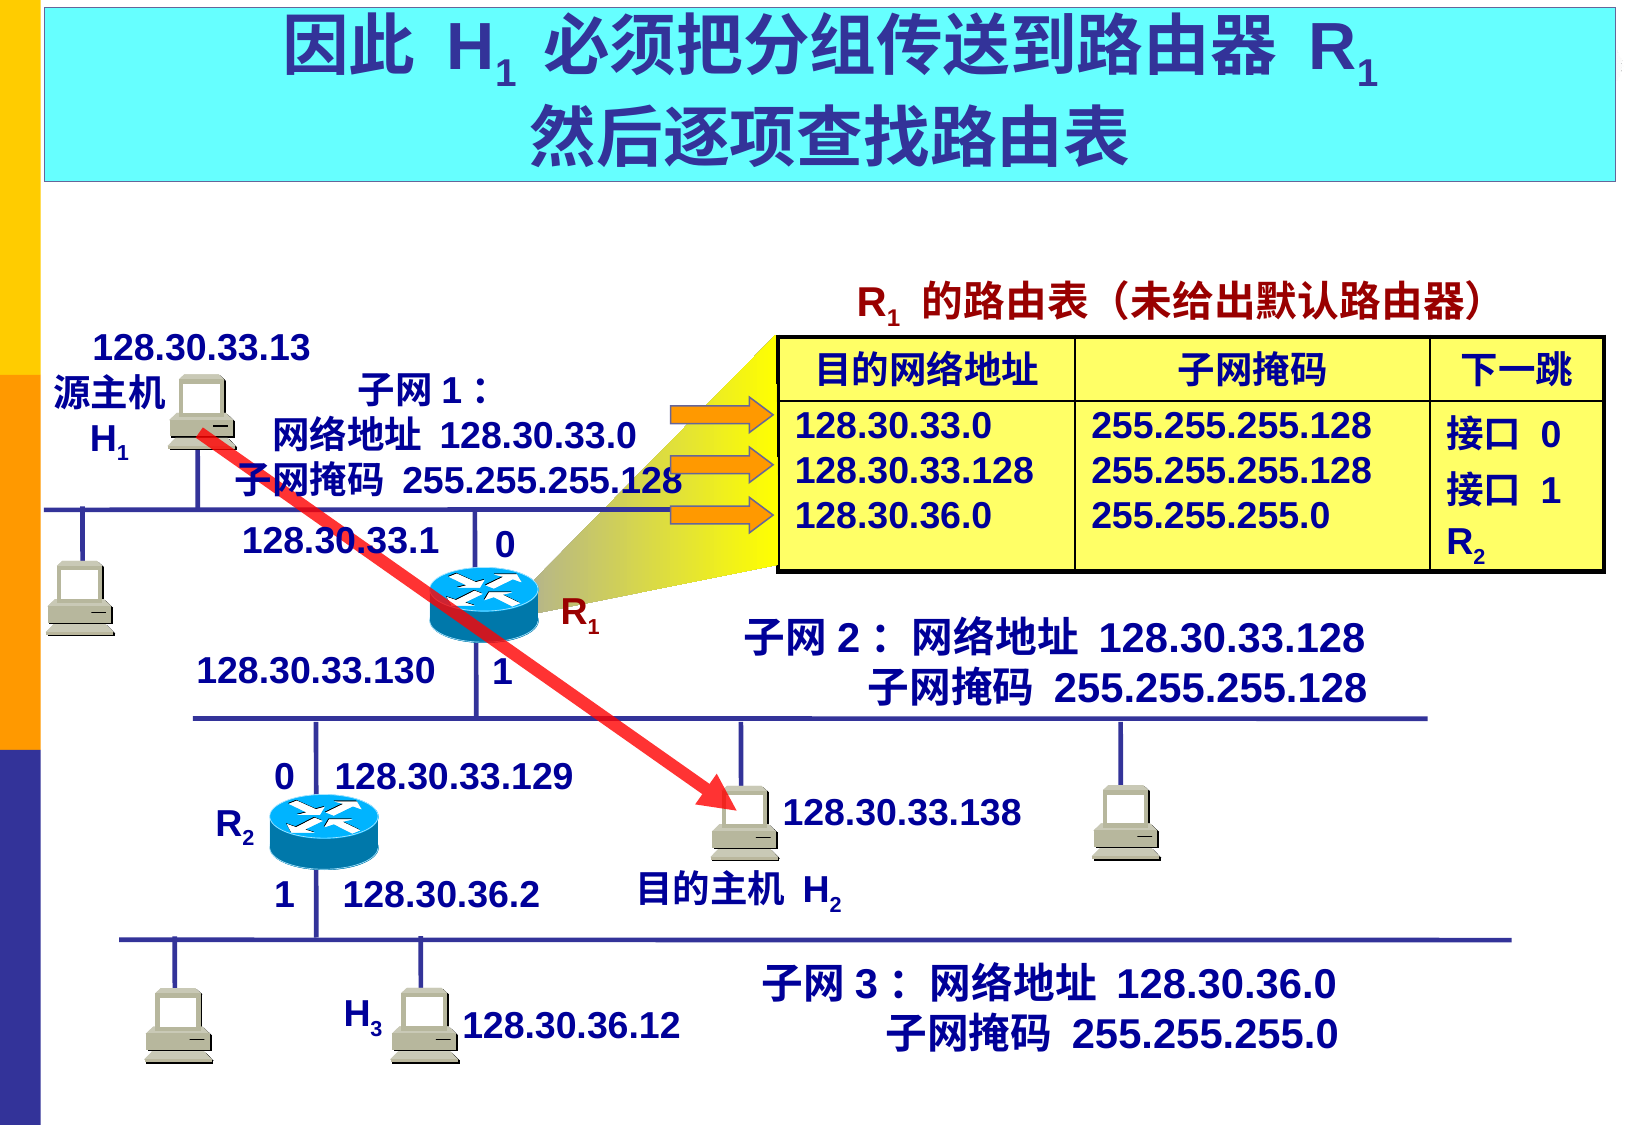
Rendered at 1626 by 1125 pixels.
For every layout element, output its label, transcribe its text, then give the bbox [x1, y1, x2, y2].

title 因此 H1 必须把分组传送到路由器 R1 然后逐项查找路由表 [44, 7, 1616, 182]
table_header 下一跳 [1548, 339, 1602, 400]
table_cell 接口 0 接口 1 R2 [1548, 402, 1602, 569]
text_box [36, 266, 1544, 1066]
picture [1616, 30, 1624, 165]
